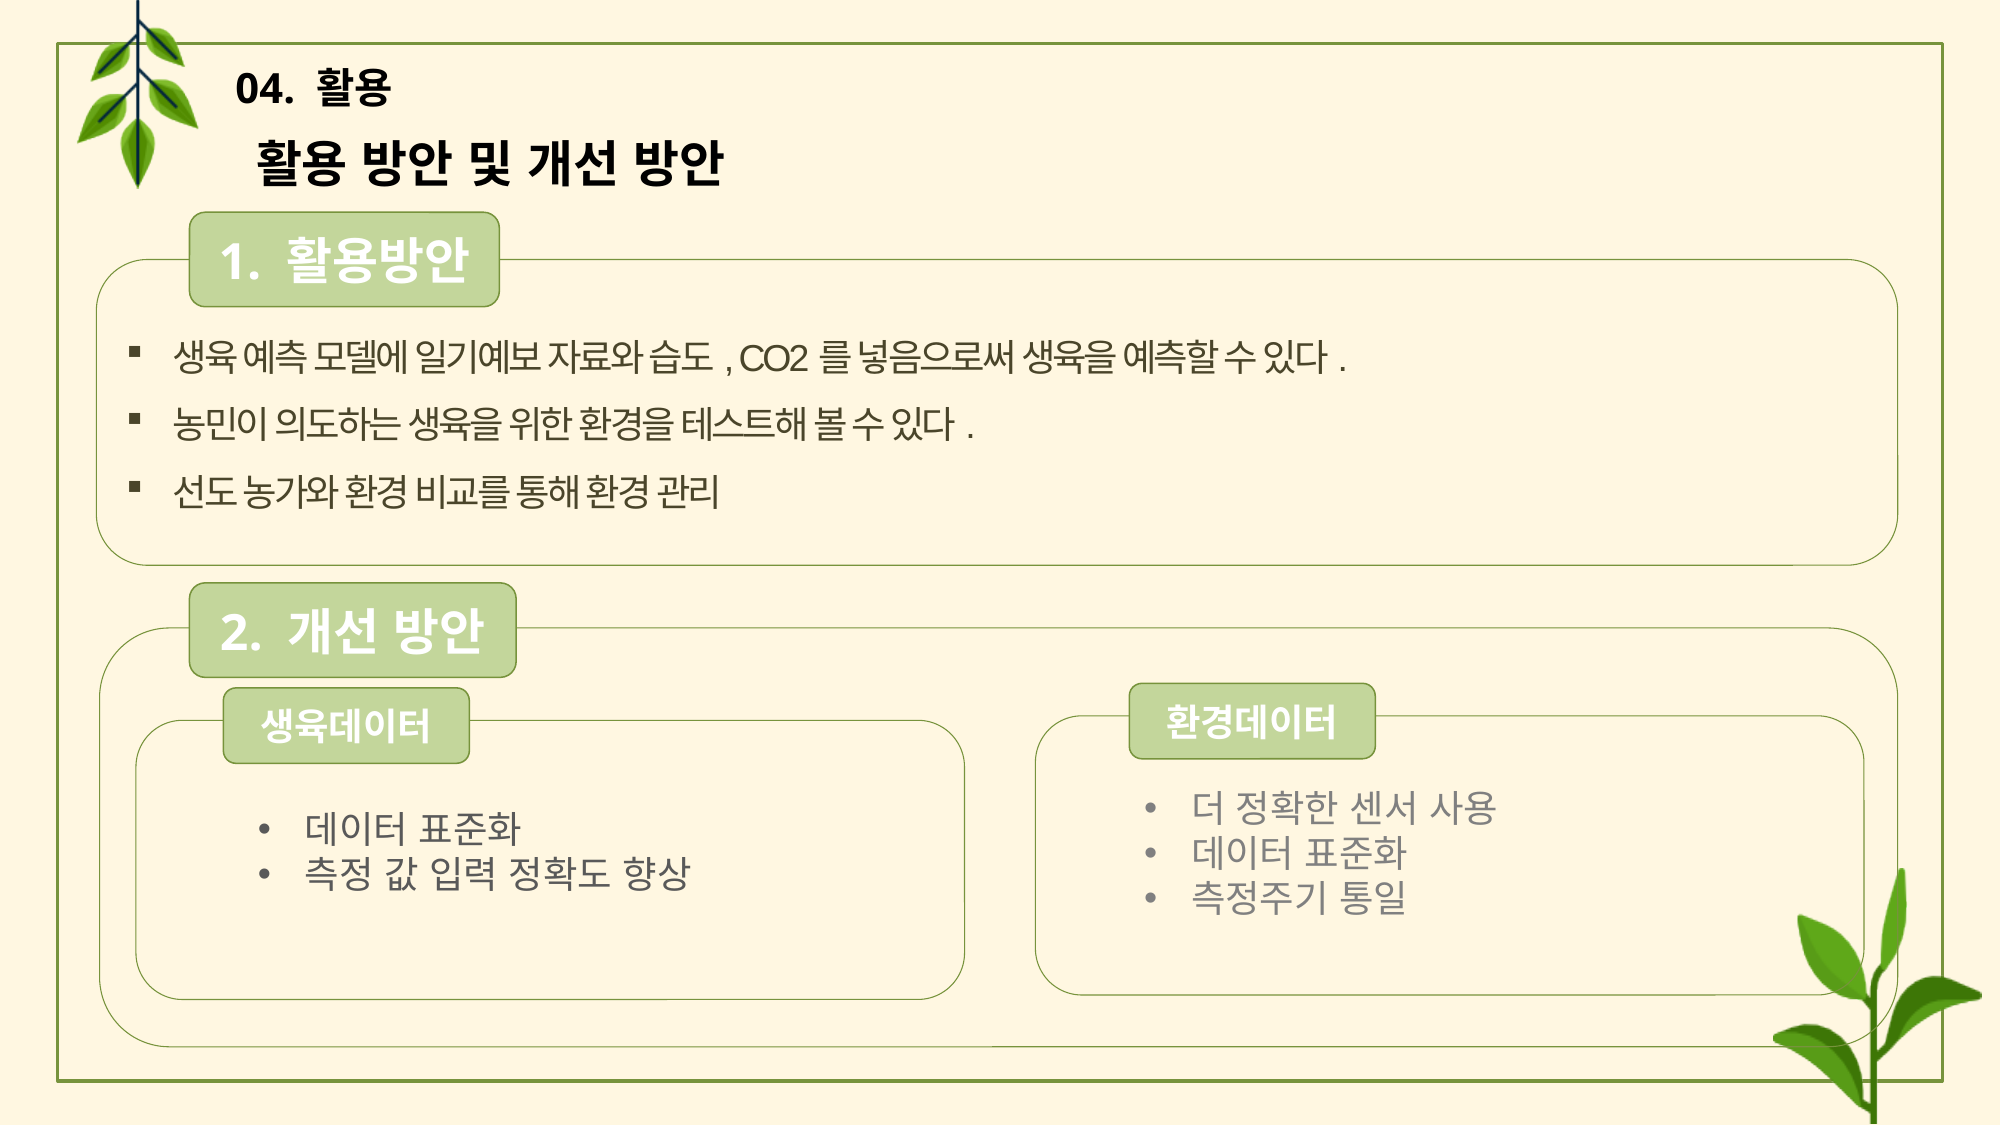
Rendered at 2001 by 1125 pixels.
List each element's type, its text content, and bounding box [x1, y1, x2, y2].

text_box 활용 방안 및 개선 방안 [241, 125, 741, 201]
picture [42, 0, 233, 190]
text_box [133, 718, 967, 1002]
text_box 생육 예측 모델에 일기예보 자료와 습도, CO2를 넣음으로써 생육을 예측할 수 있다. 농민이 의도하는 생육을 위한 환경을 테스트해 볼 수 있다. 선도 농가와 환경 비교를 통해 환경 관리 [94, 257, 1900, 568]
text_box 생육데이터 [221, 685, 472, 766]
text_box 더 정확한 센서 사용 데이터 표준화 측정주기 통일 [1129, 777, 1626, 927]
text_box [1033, 713, 1867, 998]
text_box 데이터 표준화 측정 값 입력 정확도 향상 [243, 798, 941, 904]
text_box 04. 활용 [237, 54, 409, 120]
text_box [97, 625, 1900, 1049]
picture [1772, 868, 1982, 1124]
text_box 1. 활용방안 [187, 210, 502, 309]
text_box [56, 42, 1944, 1083]
text_box 환경데이터 [1127, 681, 1378, 761]
text_box 2. 개선 방안 [187, 580, 519, 680]
